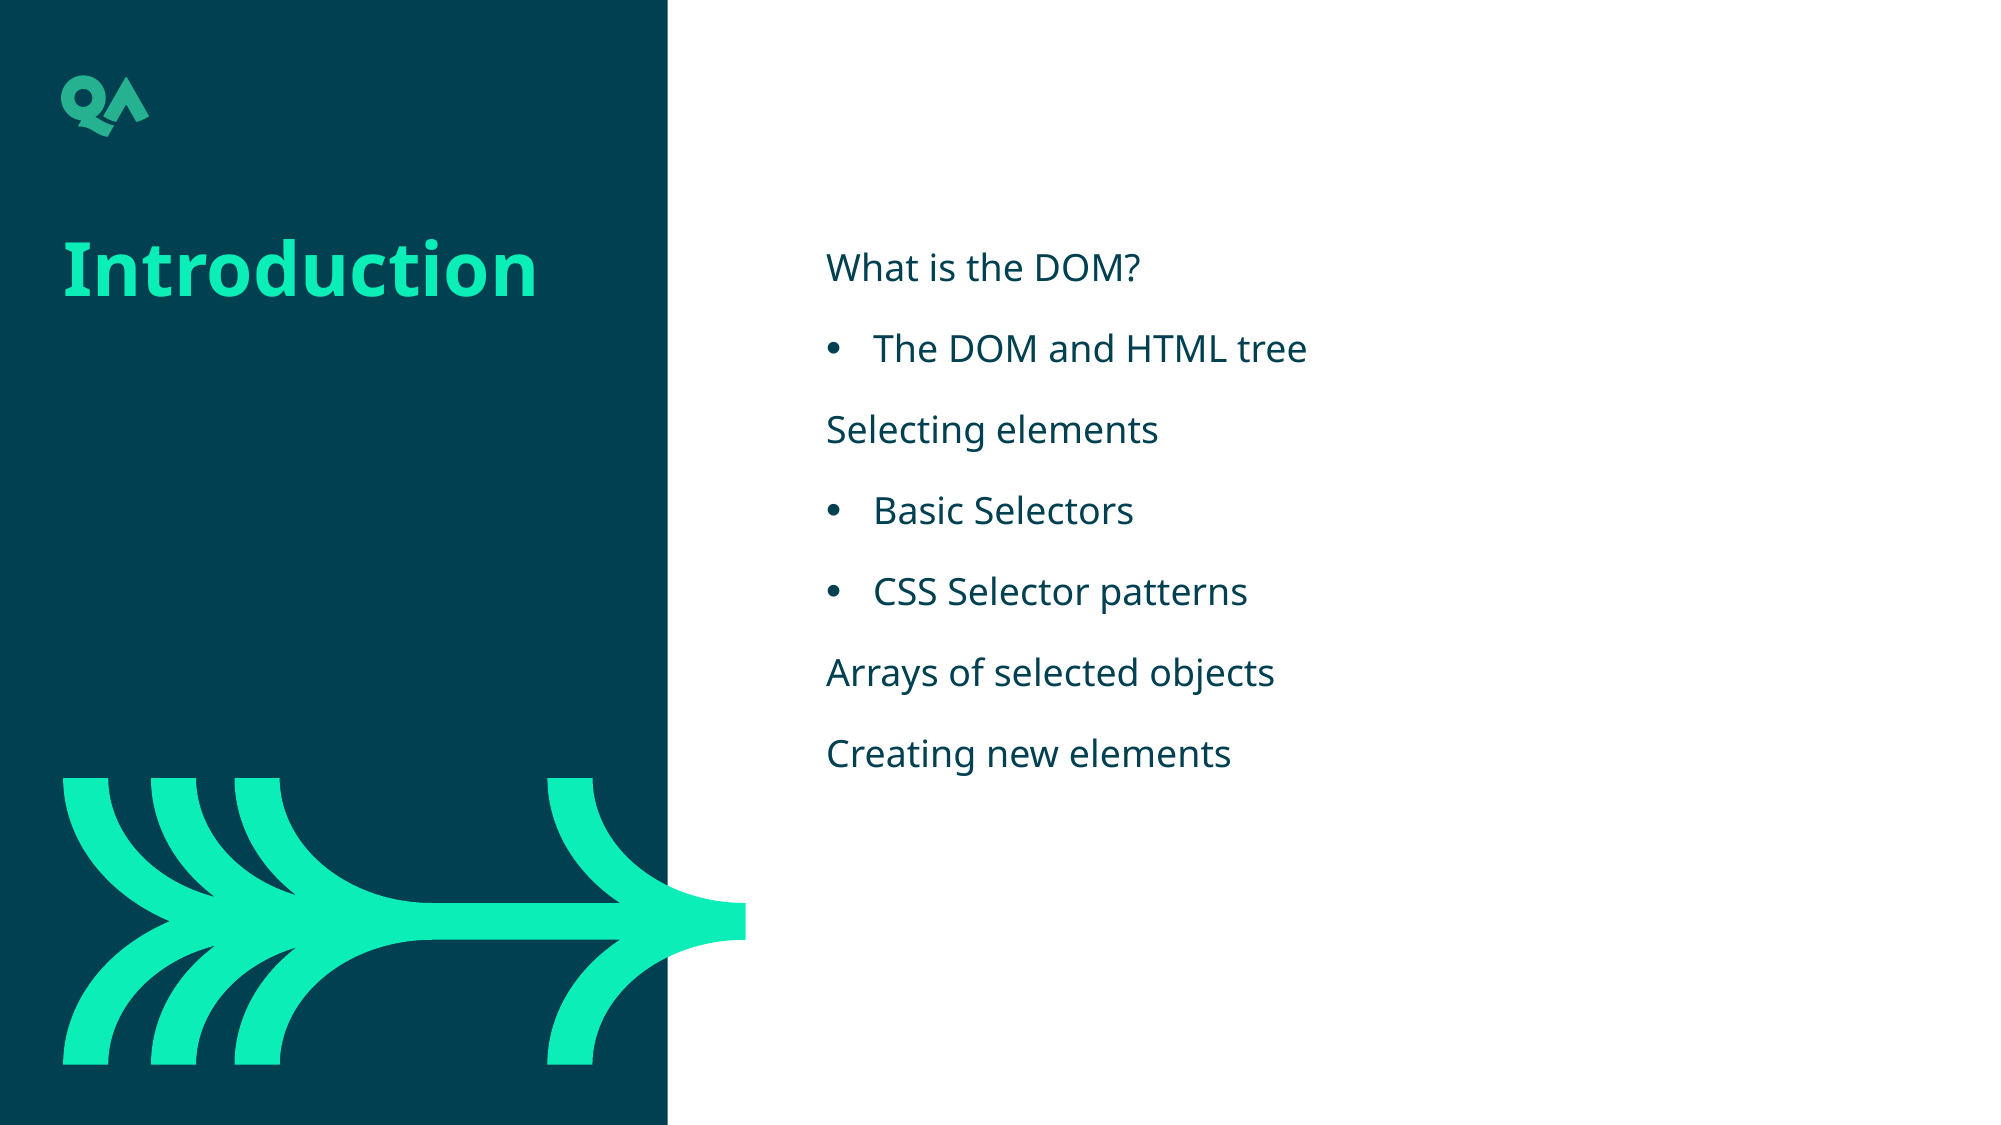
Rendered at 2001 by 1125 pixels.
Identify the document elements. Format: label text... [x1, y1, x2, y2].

list What is the DOM? The DOM and HTML tree Selecting elements Basic Selectors CSS Selector patterns Arrays of selected objects Creating new elements [826, 221, 1937, 1062]
list Introduction [63, 221, 628, 673]
